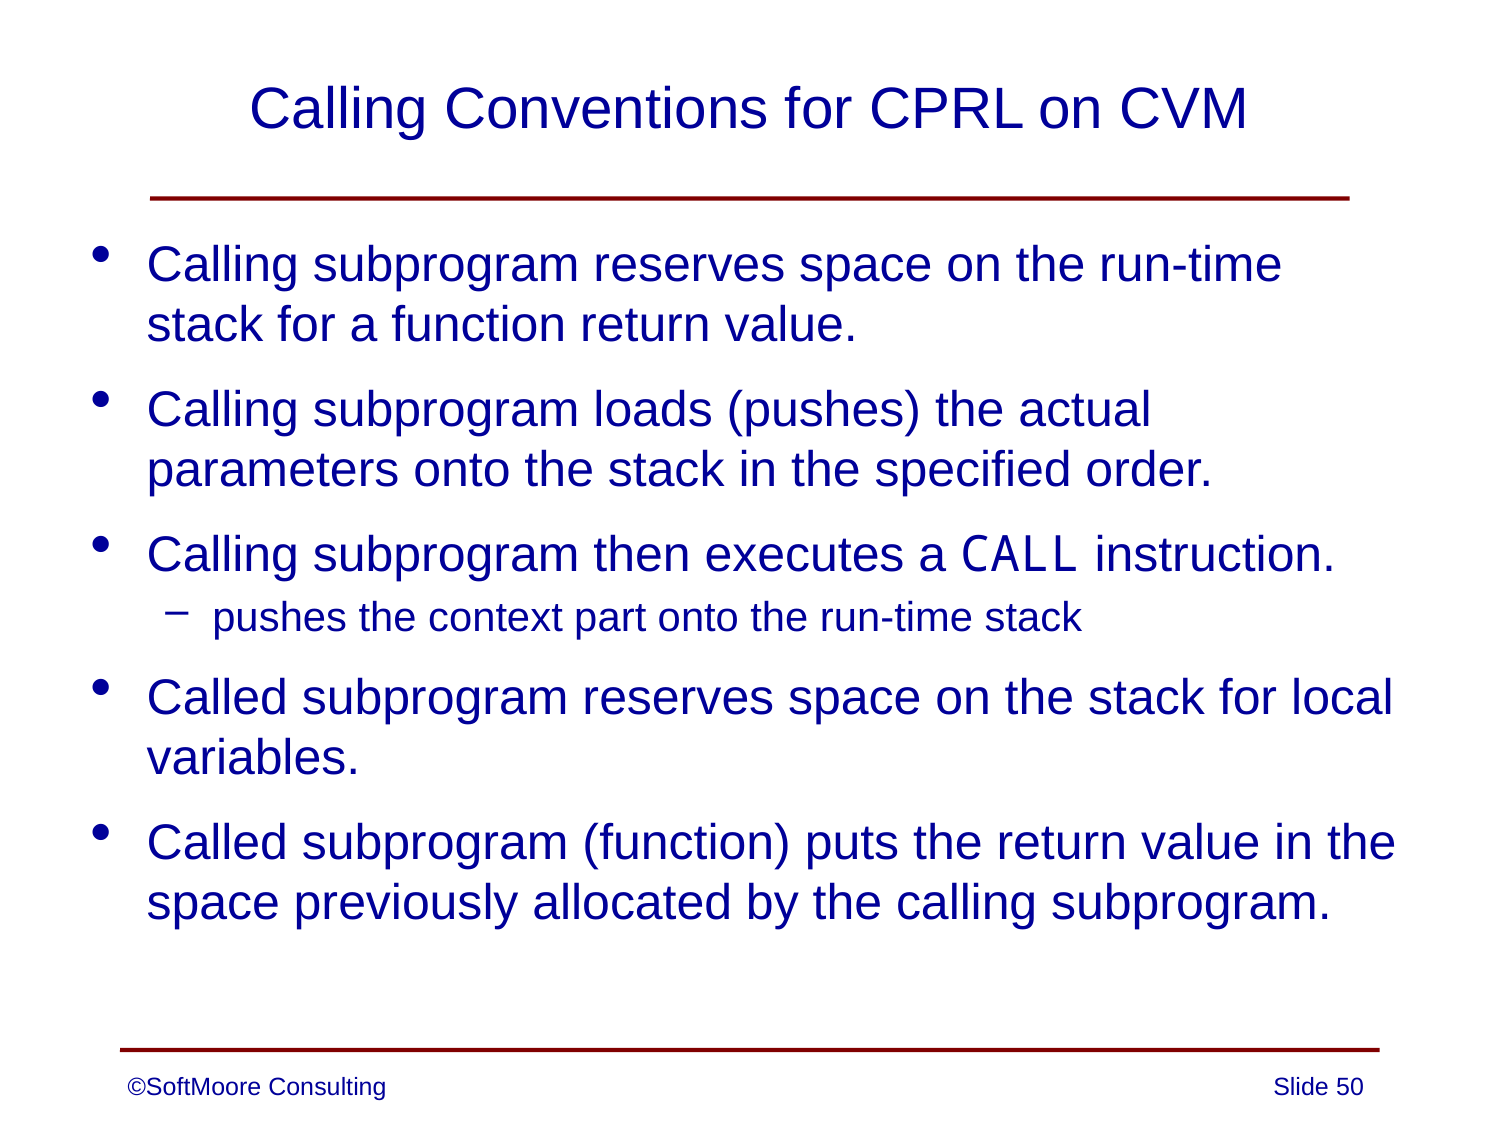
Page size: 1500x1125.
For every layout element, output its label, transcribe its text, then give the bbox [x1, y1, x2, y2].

slide_number Slide 50 [1078, 1061, 1380, 1109]
footer ©SoftMoore Consulting [111, 1061, 563, 1109]
title Calling Conventions for CPRL on CVM [149, 22, 1350, 188]
list Calling subprogram reserves space on the run-time stack for a function return value. Calling subprogram loads (pushes) the actual parameters onto the stack in the specified order. Calling subprogram then executes a CALL instruction. pushes the context part onto the run-time stack Called subprogram reserves space on the stack for local variables. Called subprogram (function) puts the return value in the space previously allocated by the calling subprogram. [74, 223, 1425, 1034]
